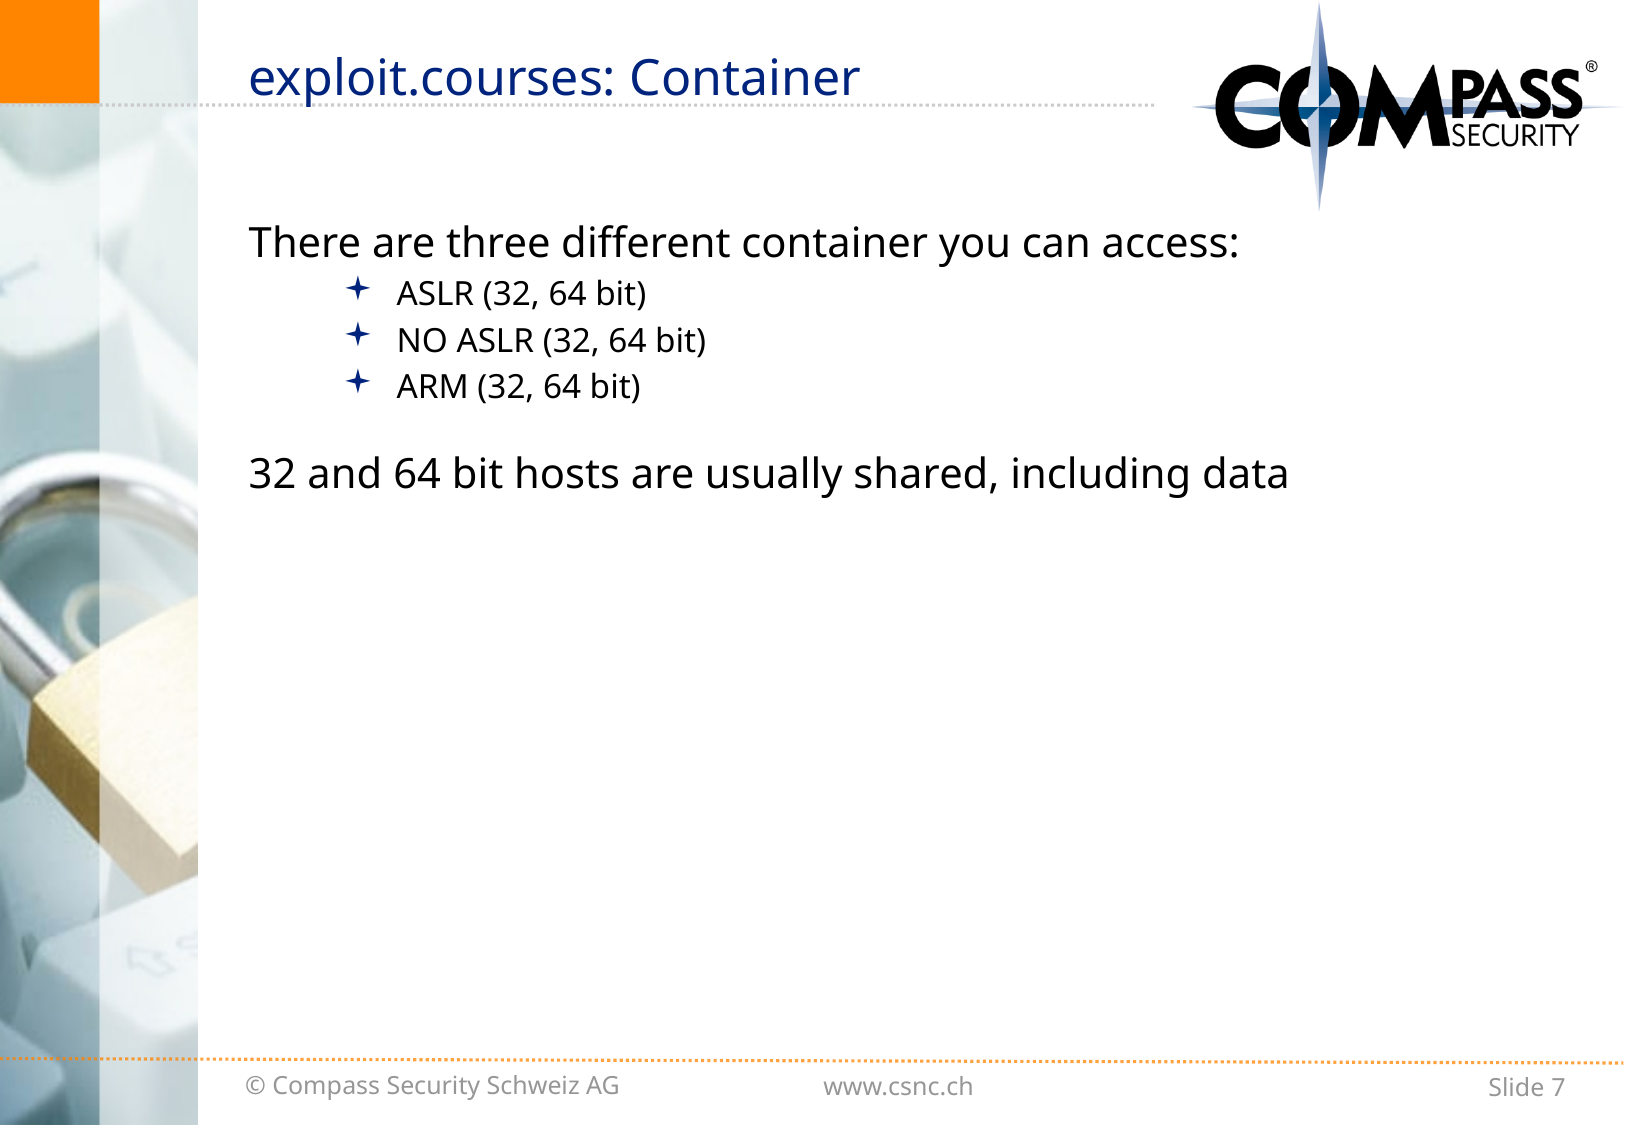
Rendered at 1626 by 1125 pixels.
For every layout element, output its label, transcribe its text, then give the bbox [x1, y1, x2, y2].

picture [0, 0, 198, 1125]
title exploit.courses: Container [233, 0, 1144, 151]
list There are three different container you can access: ASLR (32, 64 bit) NO ASLR (32, 64 bit) ARM (32, 64 bit) 32 and 64 bit hosts are usually shared, including data [233, 208, 1584, 1034]
picture [1192, 1, 1624, 212]
